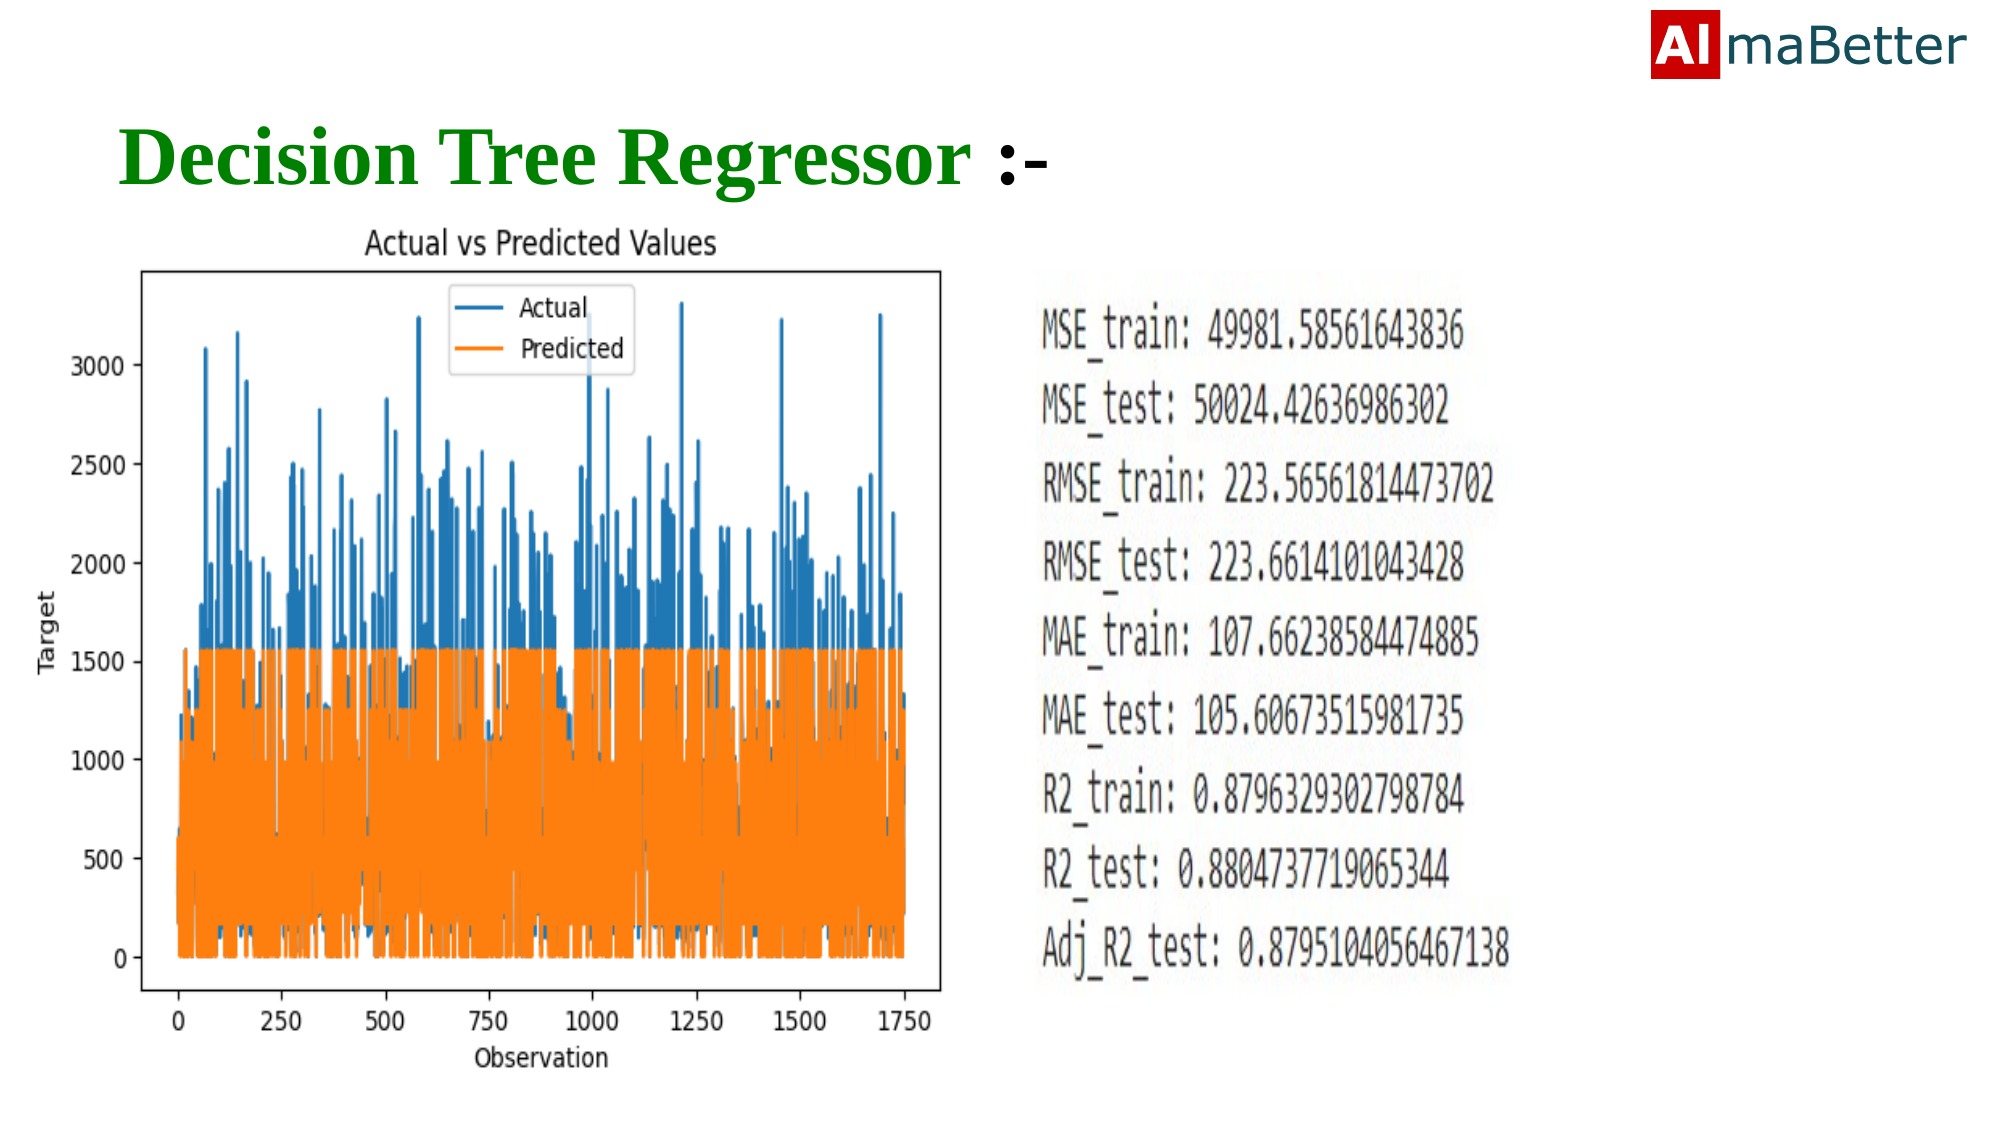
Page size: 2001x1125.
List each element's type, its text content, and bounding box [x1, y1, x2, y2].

picture [1035, 271, 1515, 996]
picture [21, 209, 956, 1093]
picture [1651, 10, 1973, 80]
text_box Decision Tree Regressor :- [103, 93, 1897, 209]
